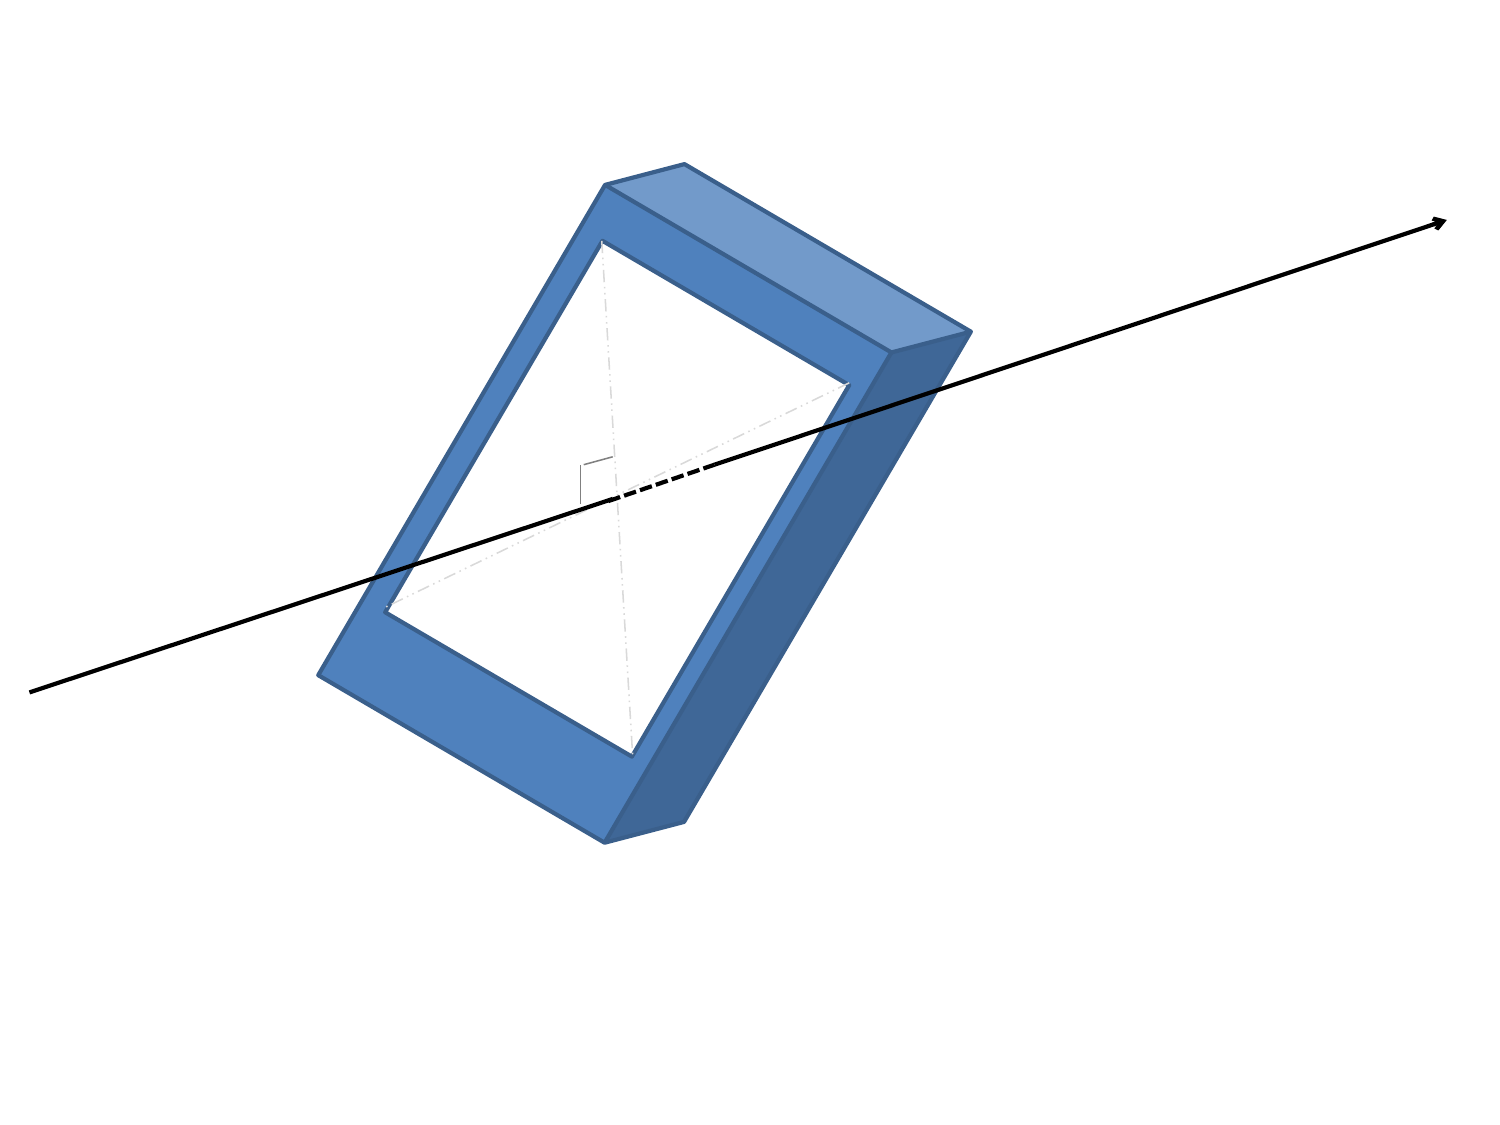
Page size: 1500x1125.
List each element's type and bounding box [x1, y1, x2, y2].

text_box [384, 190, 850, 497]
text_box [617, 464, 715, 502]
text_box [29, 498, 613, 693]
text_box [580, 456, 613, 505]
text_box [714, 219, 1448, 465]
text_box [384, 473, 850, 817]
